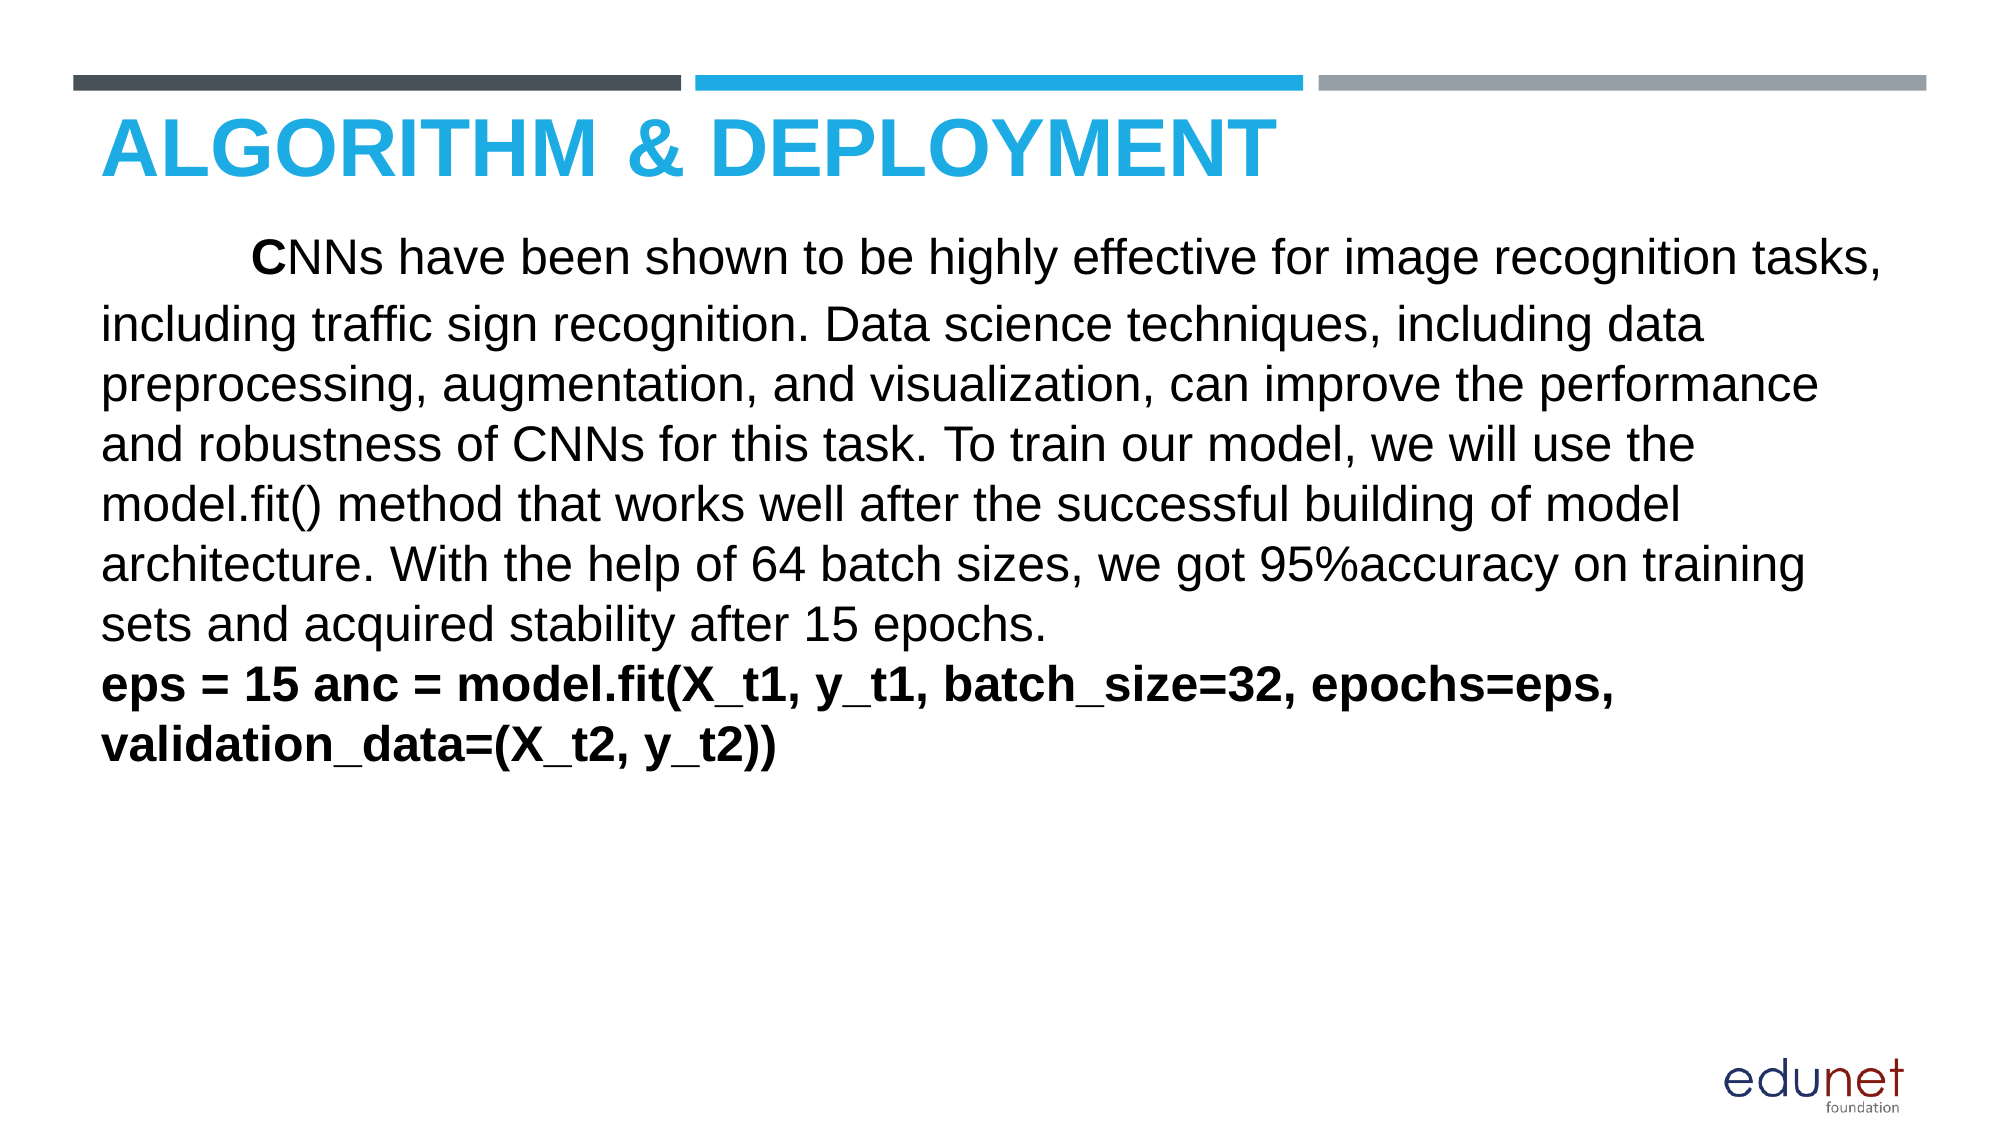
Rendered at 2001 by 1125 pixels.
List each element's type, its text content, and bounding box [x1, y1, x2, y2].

title ALGORITHM & DEPLOYMENT CNNs have been shown to be highly effective for image recognition tasks, including traffic sign recognition. Data science techniques, including data preprocessing, augmentation, and visualization, can improve the performance and robustness of CNNs for this task. To train our model, we will use the model.fit() method that works well after the successful building of model architecture. With the help of 64 batch sizes, we got 95%accuracy on training sets and acquired stability after 15 epochs. eps = 15 anc = model.fit(X_t1, y_t1, batch_size=32, epochs=eps, validation_data=(X_t2, y_t2)) [100, 81, 1900, 772]
picture [1724, 1057, 1904, 1113]
